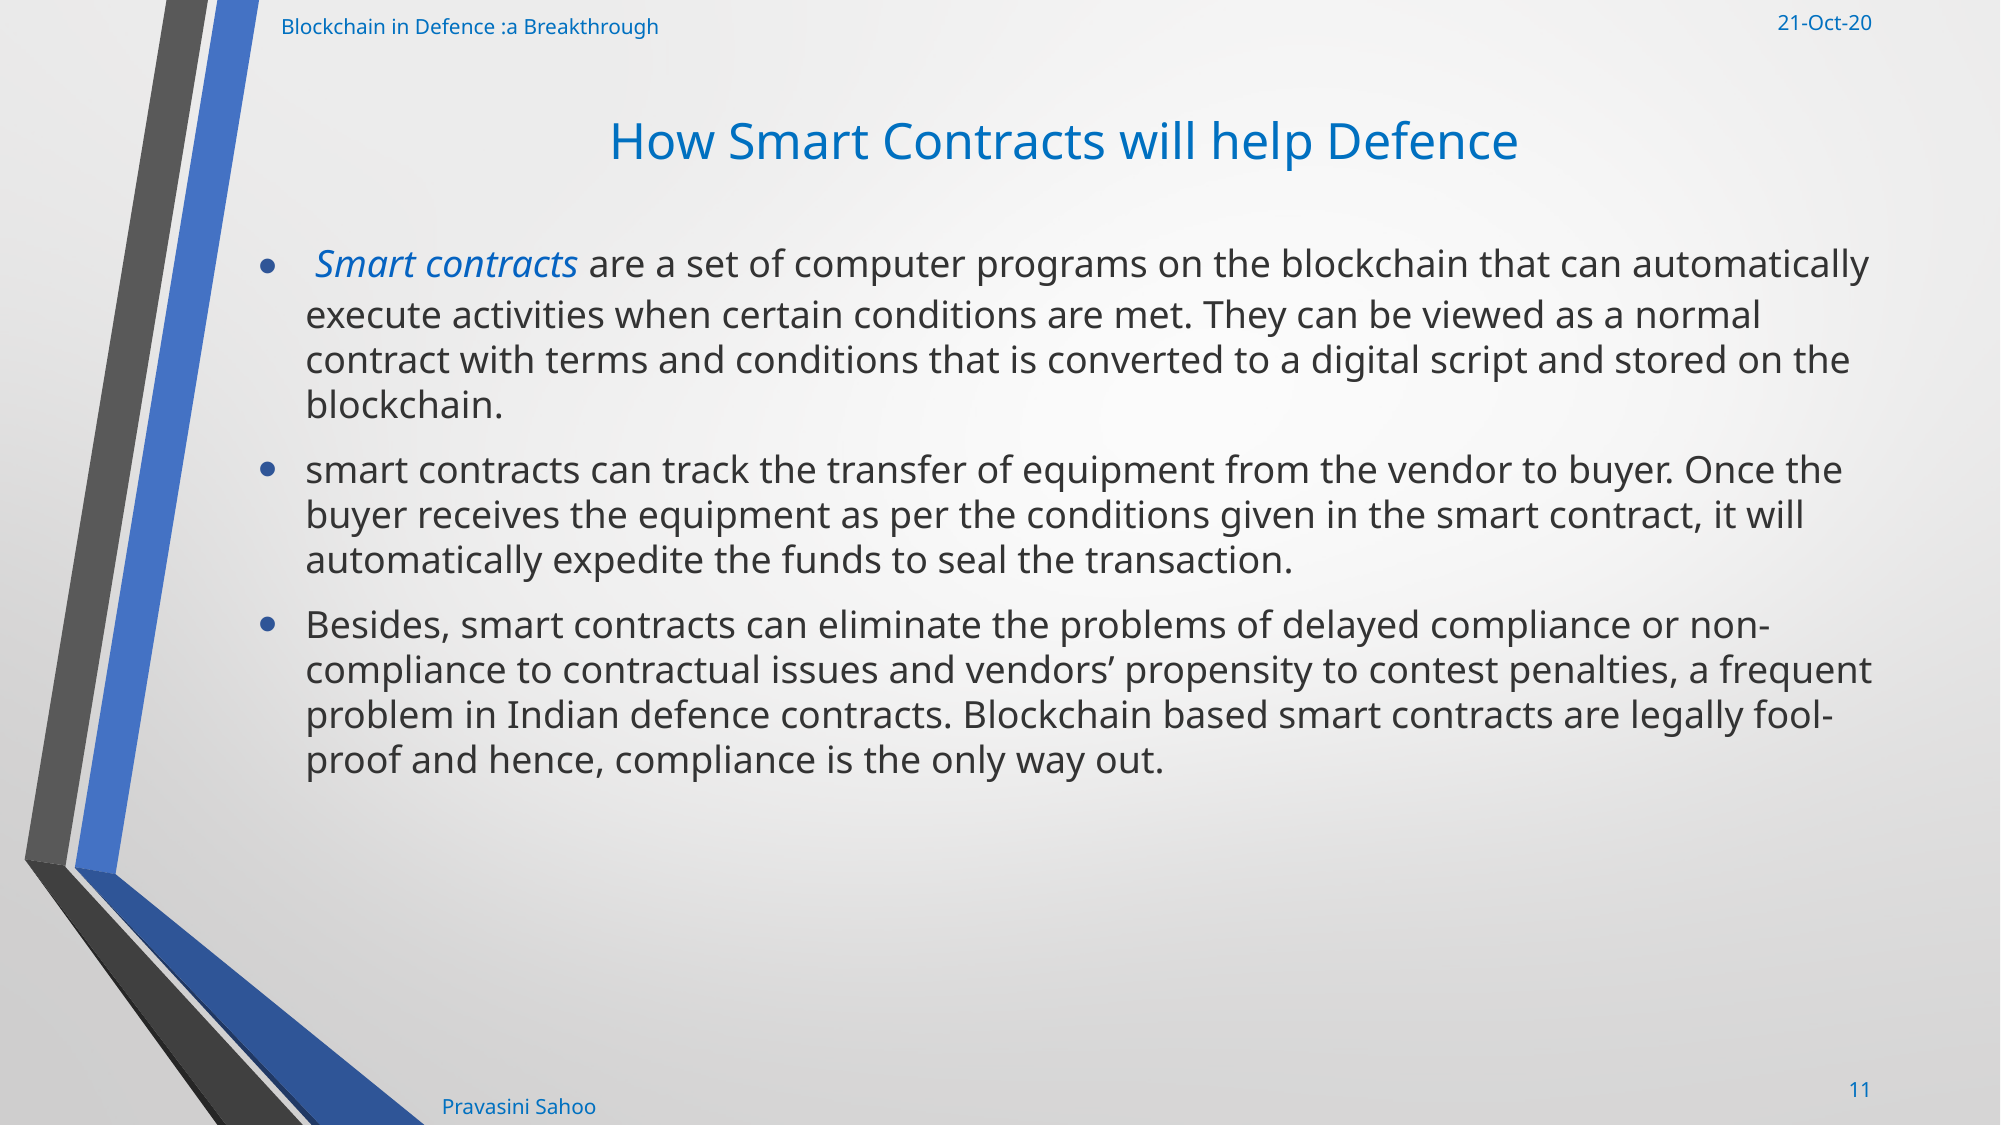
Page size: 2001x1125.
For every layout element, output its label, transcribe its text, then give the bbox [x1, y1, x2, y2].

text_box 11 [1796, 1069, 1887, 1110]
title How Smart Contracts will help Defence [243, 94, 1887, 186]
text_box Blockchain in Defence :a Breakthrough [265, 0, 935, 53]
text_box 21-Oct-20 [1740, 10, 1887, 34]
text_box Pravasini Sahoo [426, 1087, 677, 1125]
list Smart contracts are a set of computer programs on the blockchain that can automatically execute activities when certain conditions are met. They can be viewed as a normal contract with terms and conditions that is converted to a digital script and stored on the blockchain. smart contracts can track the transfer of equipment from the vendor to buyer. Once the buyer receives the equipment as per the conditions given in the smart contract, it will automatically expedite the funds to seal the transaction. Besides, smart contracts can eliminate the problems of delayed compliance or non-compliance to contractual issues and vendors’ propensity to contest penalties, a frequent problem in Indian defence contracts. Blockchain based smart contracts are legally fool-proof and hence, compliance is the only way out. [243, 232, 1926, 865]
